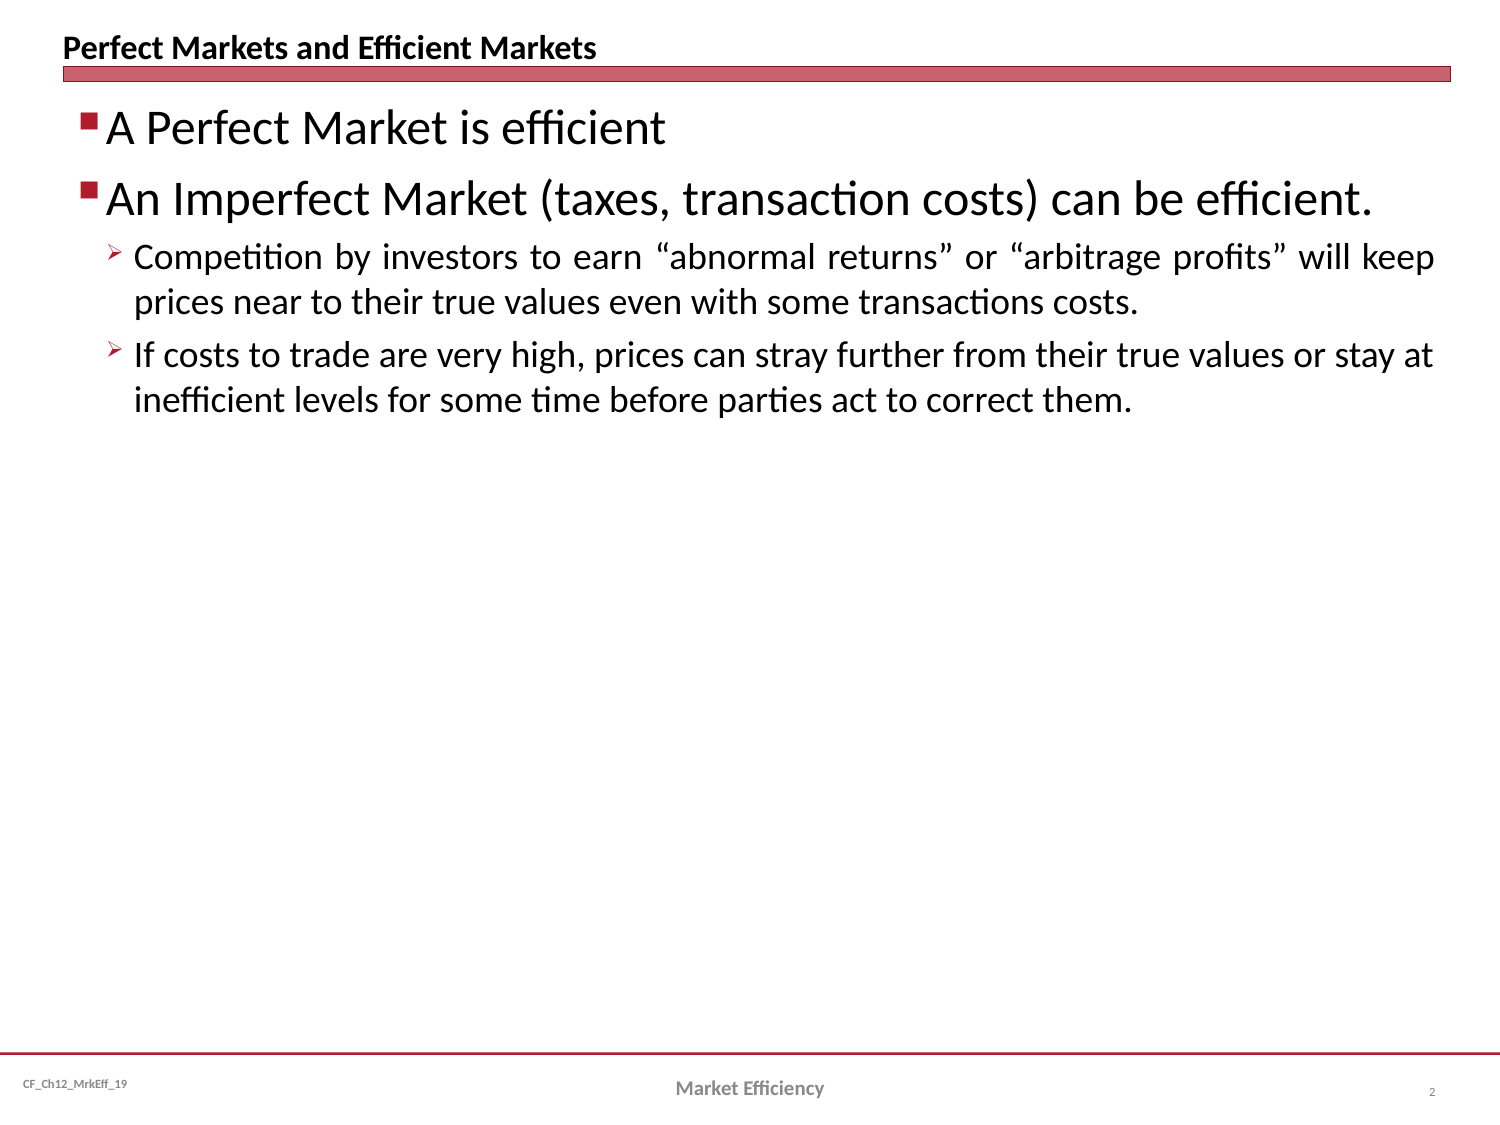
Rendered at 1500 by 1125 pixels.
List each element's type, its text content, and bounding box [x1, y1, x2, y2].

slide_number 2 [1375, 1061, 1451, 1122]
footer Market Efficiency [512, 1056, 988, 1117]
list A Perfect Market is efficient An Imperfect Market (taxes, transaction costs) can be efficient. Competition by investors to earn “abnormal returns” or “arbitrage profits” will keep prices near to their true values even with some transactions costs. If costs to trade are very high, prices can stray further from their true values or stay at inefficient levels for some time before parties act to correct them. [63, 87, 1451, 1041]
title Perfect Markets and Efficient Markets [62, 6, 1451, 67]
